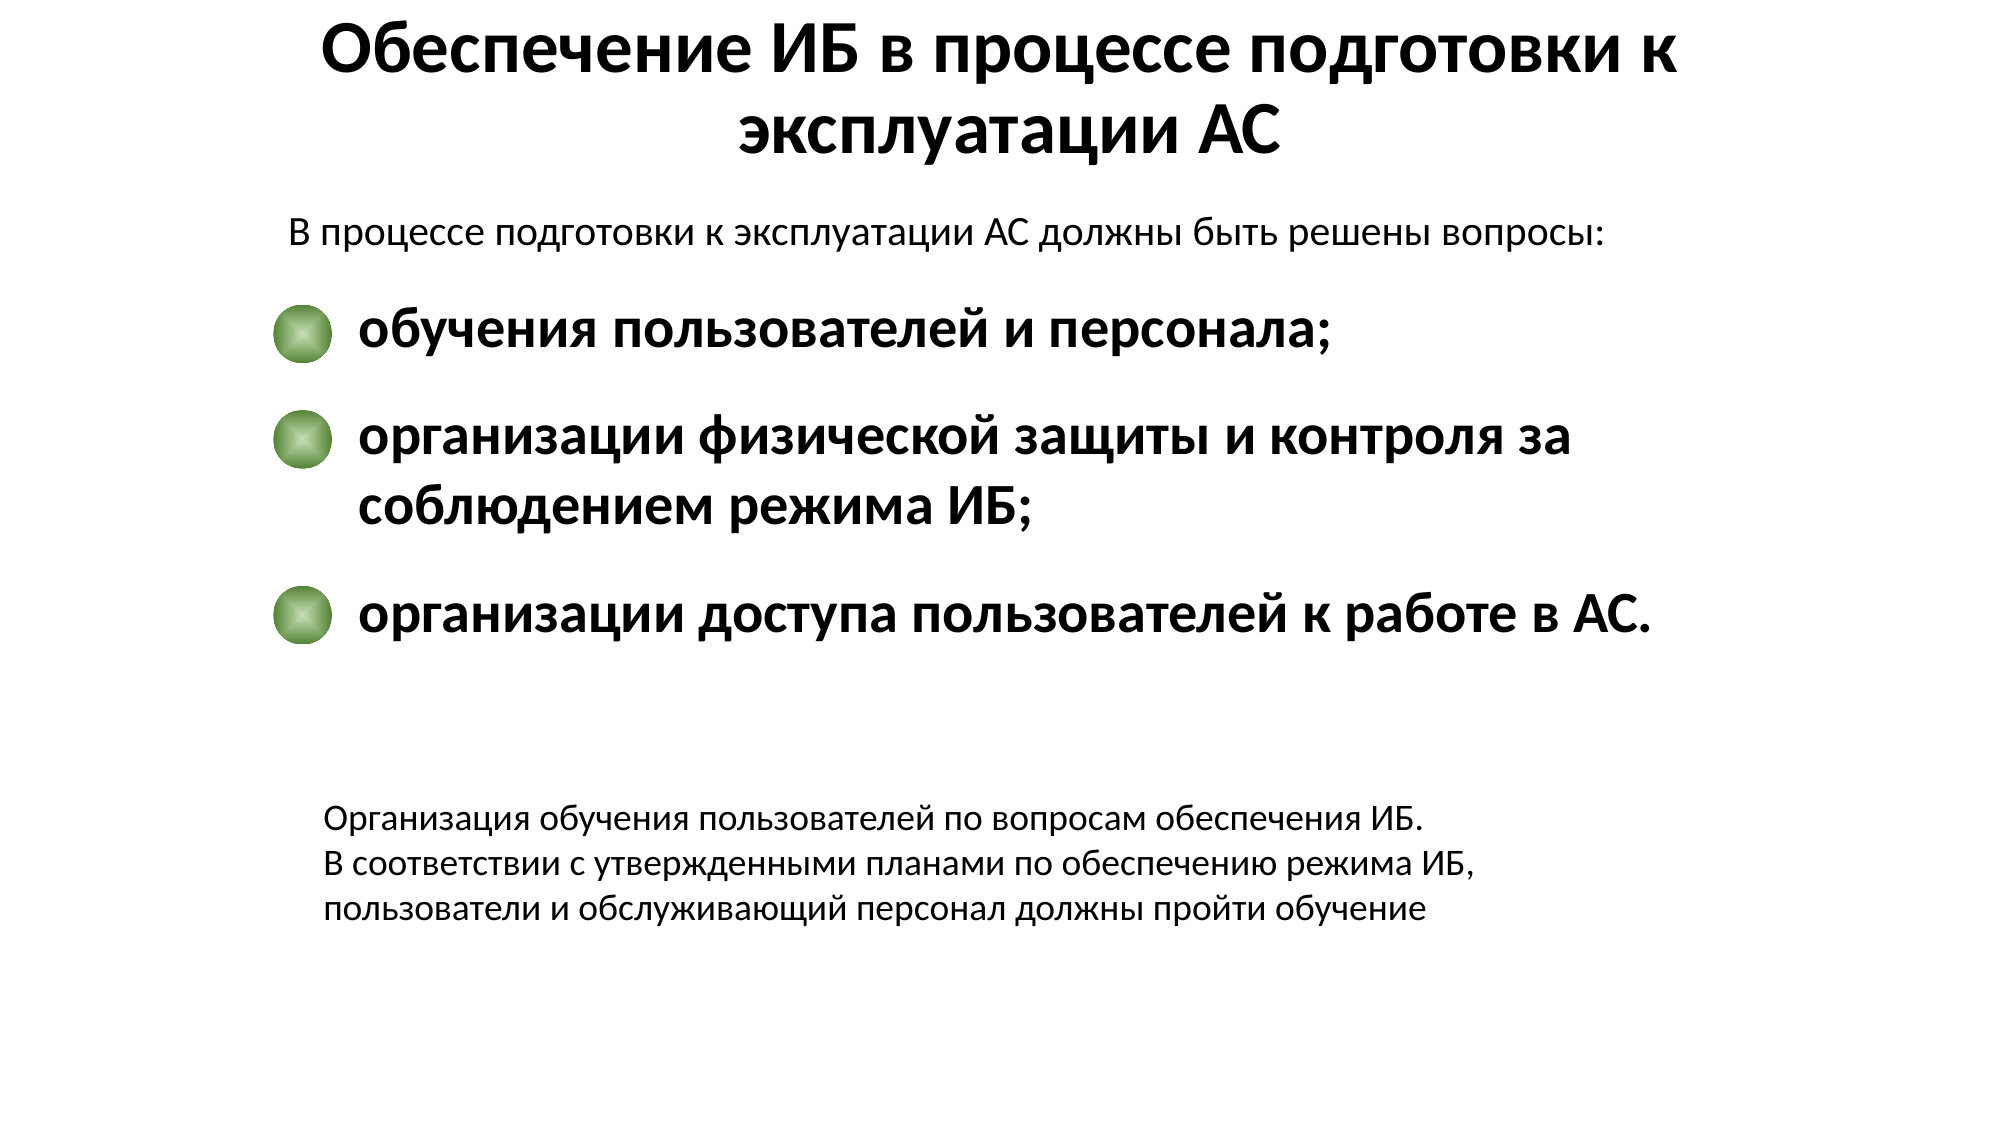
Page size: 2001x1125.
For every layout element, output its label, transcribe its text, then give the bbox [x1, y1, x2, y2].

list Обеспечение ИБ в процессе подготовки к эксплуатации АС [249, 0, 1750, 200]
text_box [272, 409, 333, 470]
text_box В процессе подготовки к эксплуатации АС должны быть решены вопросы: [273, 200, 1750, 262]
text_box обучения пользователей и персонала; организации физической защиты и контроля за соблюдением режима ИБ; организации доступа пользователей к работе в АС. [343, 281, 1750, 938]
text_box Организация обучения пользователей по вопросам обеспечения ИБ. В соответствии с утвержденными планами по обеспечению режима ИБ, пользователи и обслуживающий персонал должны пройти обучение [308, 785, 1657, 935]
text_box [272, 584, 333, 646]
text_box [272, 303, 333, 365]
